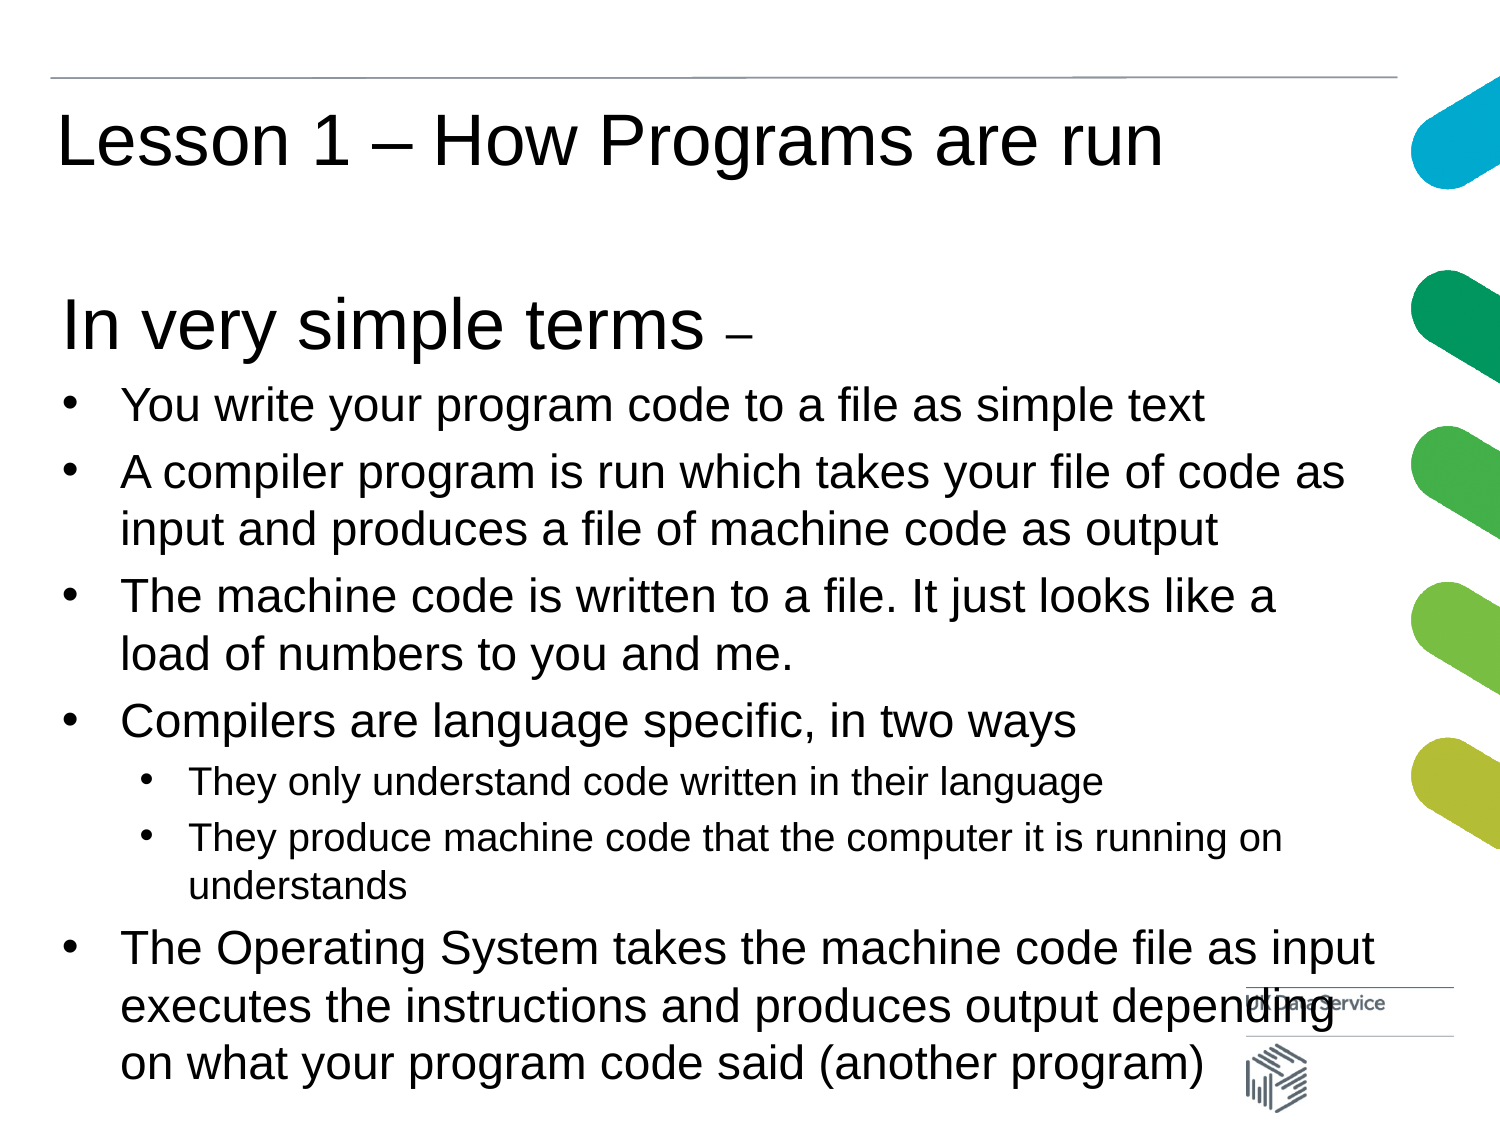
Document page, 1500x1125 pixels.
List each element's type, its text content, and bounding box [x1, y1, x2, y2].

title Lesson 1 – How Programs are run [41, 42, 1392, 231]
picture [1411, 0, 1500, 849]
list In very simple terms – You write your program code to a file as simple text A compiler program is run which takes your file of code as input and produces a file of machine code as output The machine code is written to a file. It just looks like a load of numbers to you and me. Compilers are language specific, in two ways They only understand code written in their language They produce machine code that the computer it is running on understands The Operating System takes the machine code file as input executes the instructions and produces output depending on what your program code said (another program) [46, 269, 1397, 1113]
picture [1397, 987, 1454, 1113]
